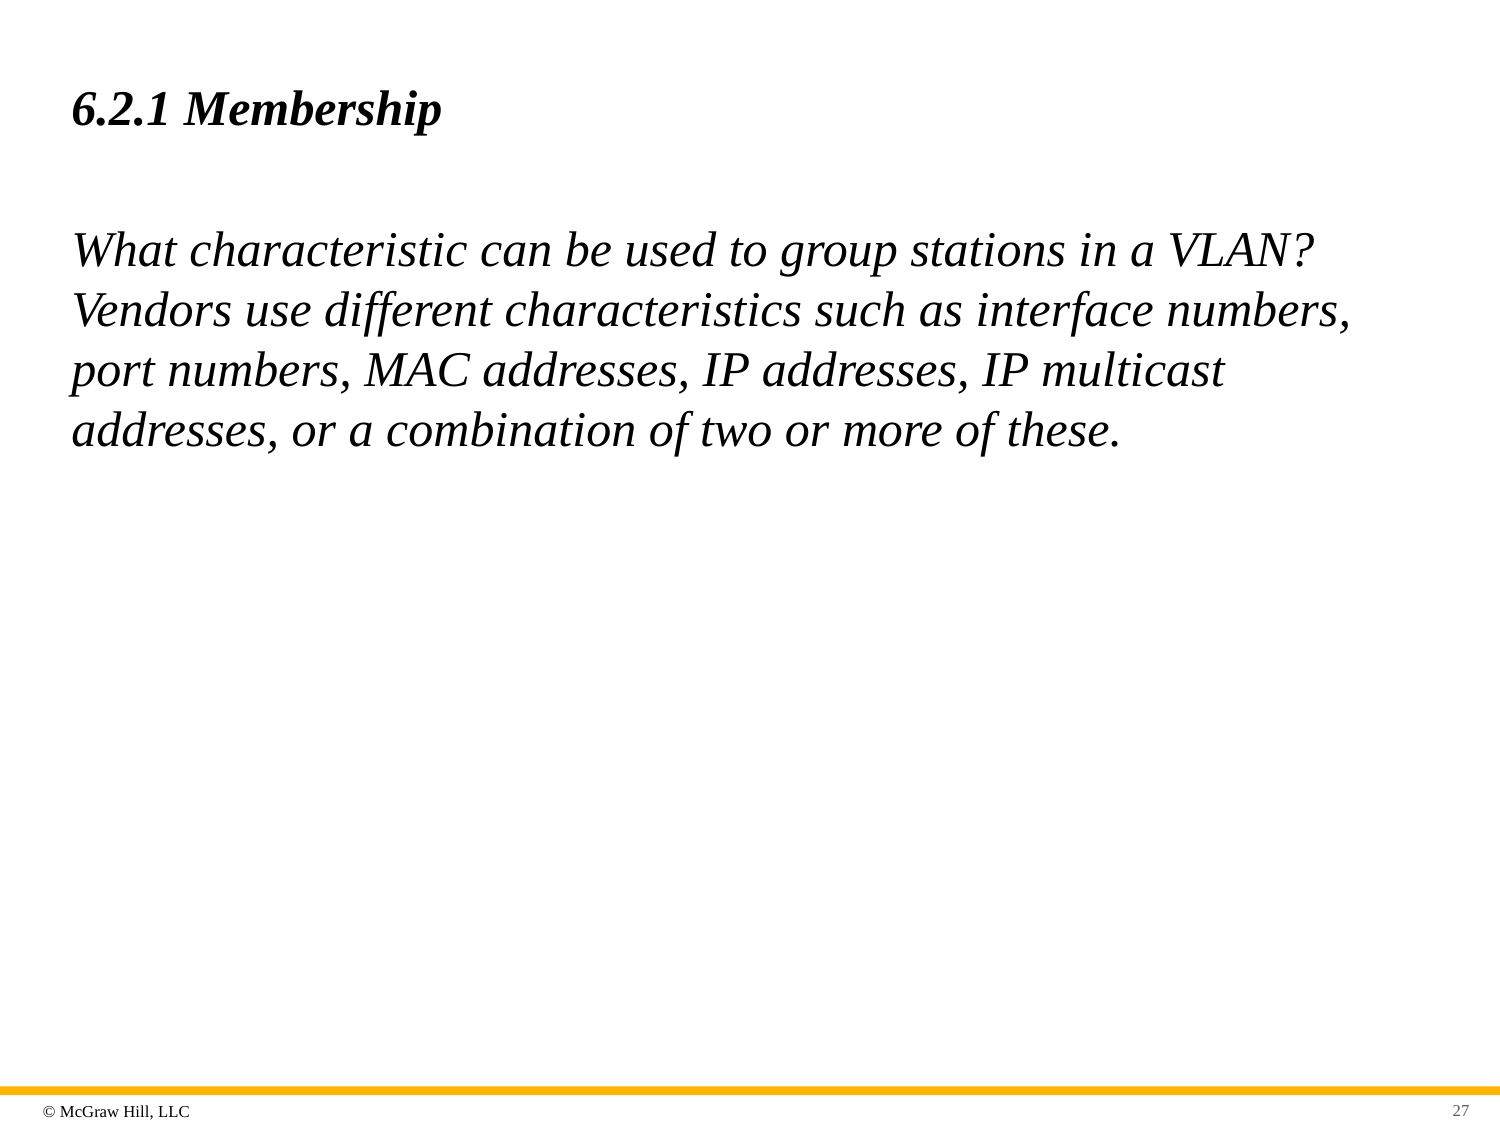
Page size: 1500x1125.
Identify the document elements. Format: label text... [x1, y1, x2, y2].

list What characteristic can be used to group stations in a VLAN? Vendors use different characteristics such as interface numbers, port numbers, MAC addresses, IP addresses, IP multicast addresses, or a combination of two or more of these. [56, 209, 1444, 1056]
slide_number 27 [1418, 1096, 1477, 1123]
title 6.2.1 Membership [56, 50, 1444, 162]
